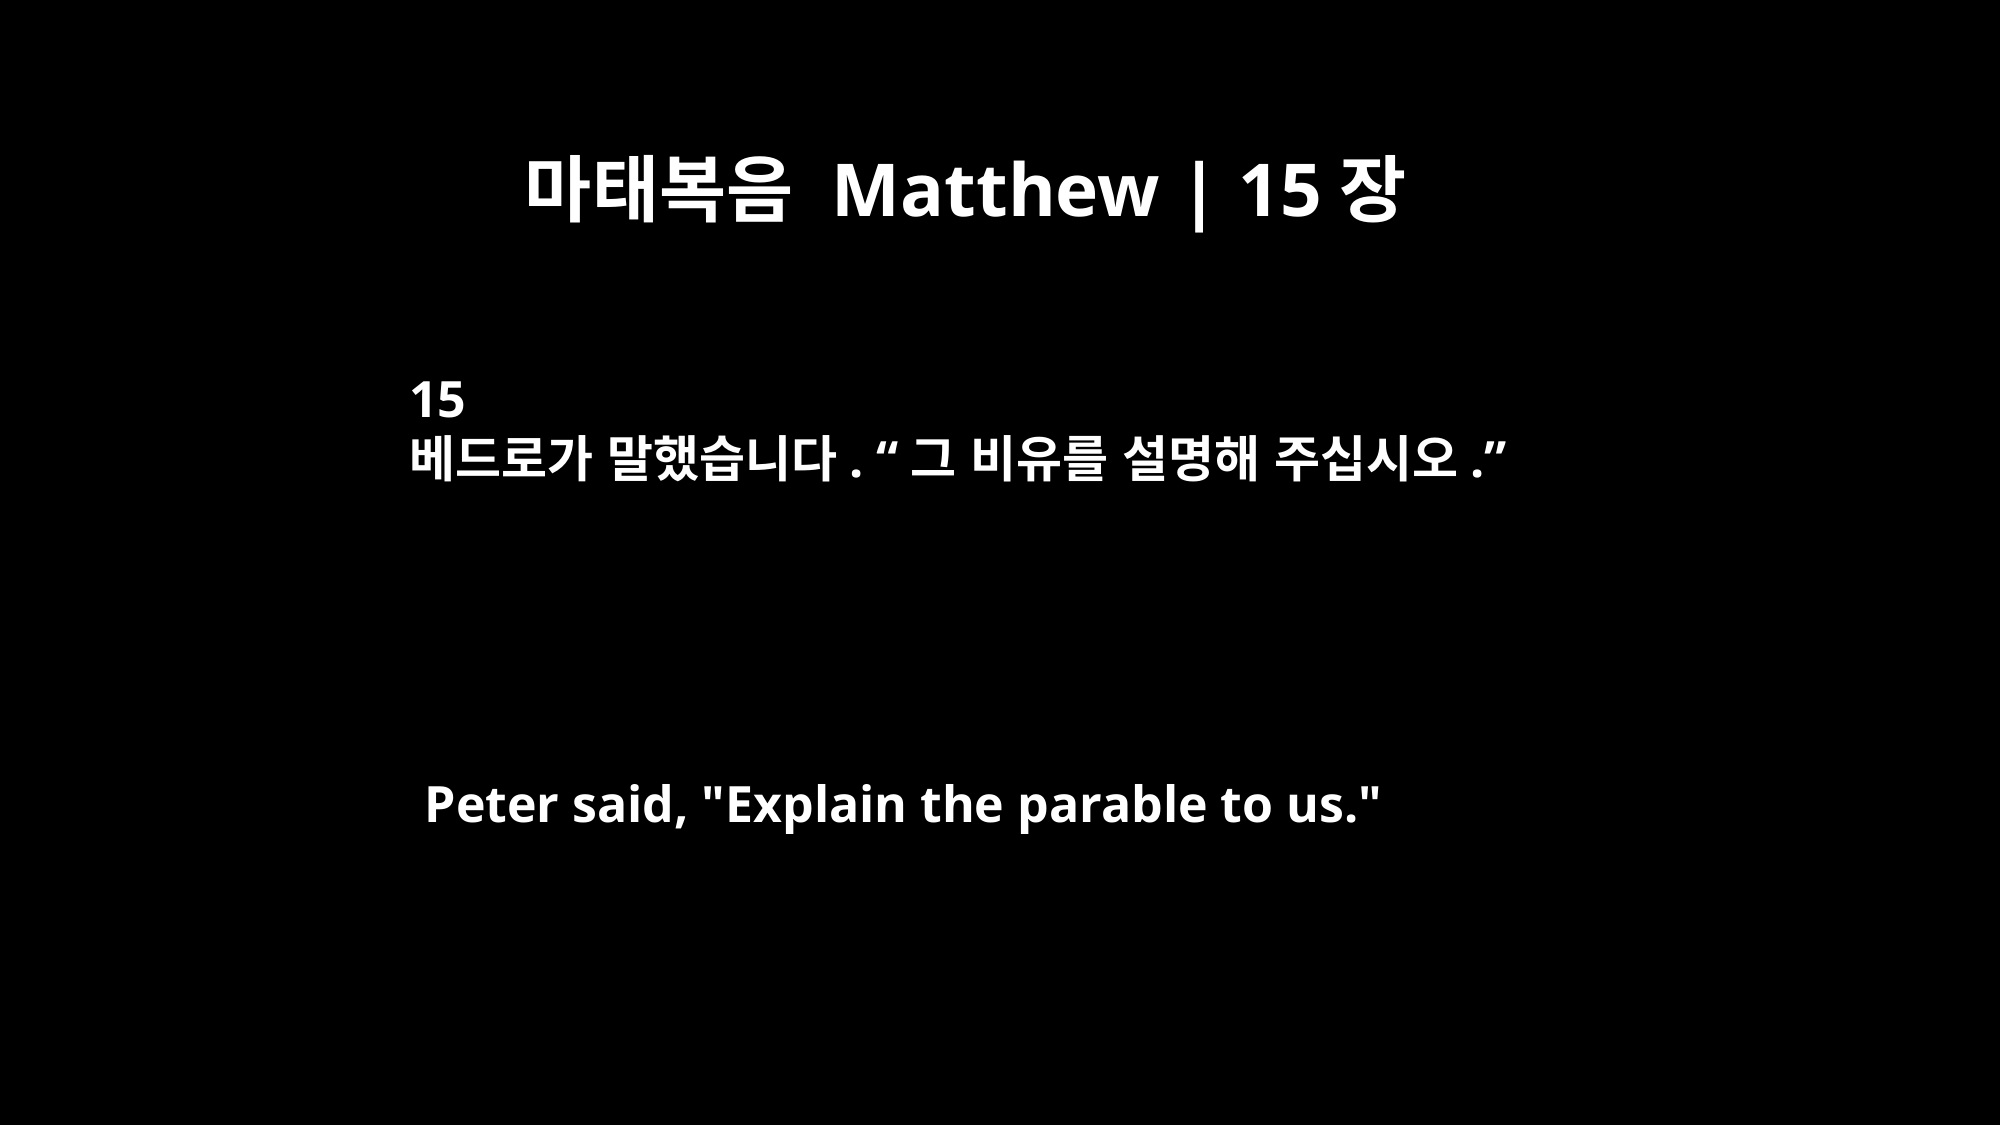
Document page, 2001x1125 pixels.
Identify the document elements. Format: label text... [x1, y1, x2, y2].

text_box 마태복음 Matthew | 15장 [510, 136, 1422, 239]
text_box 15 베드로가 말했습니다. “그 비유를 설명해 주십시오.” [394, 359, 1523, 495]
text_box Peter said, "Explain the parable to us." [410, 764, 1398, 840]
